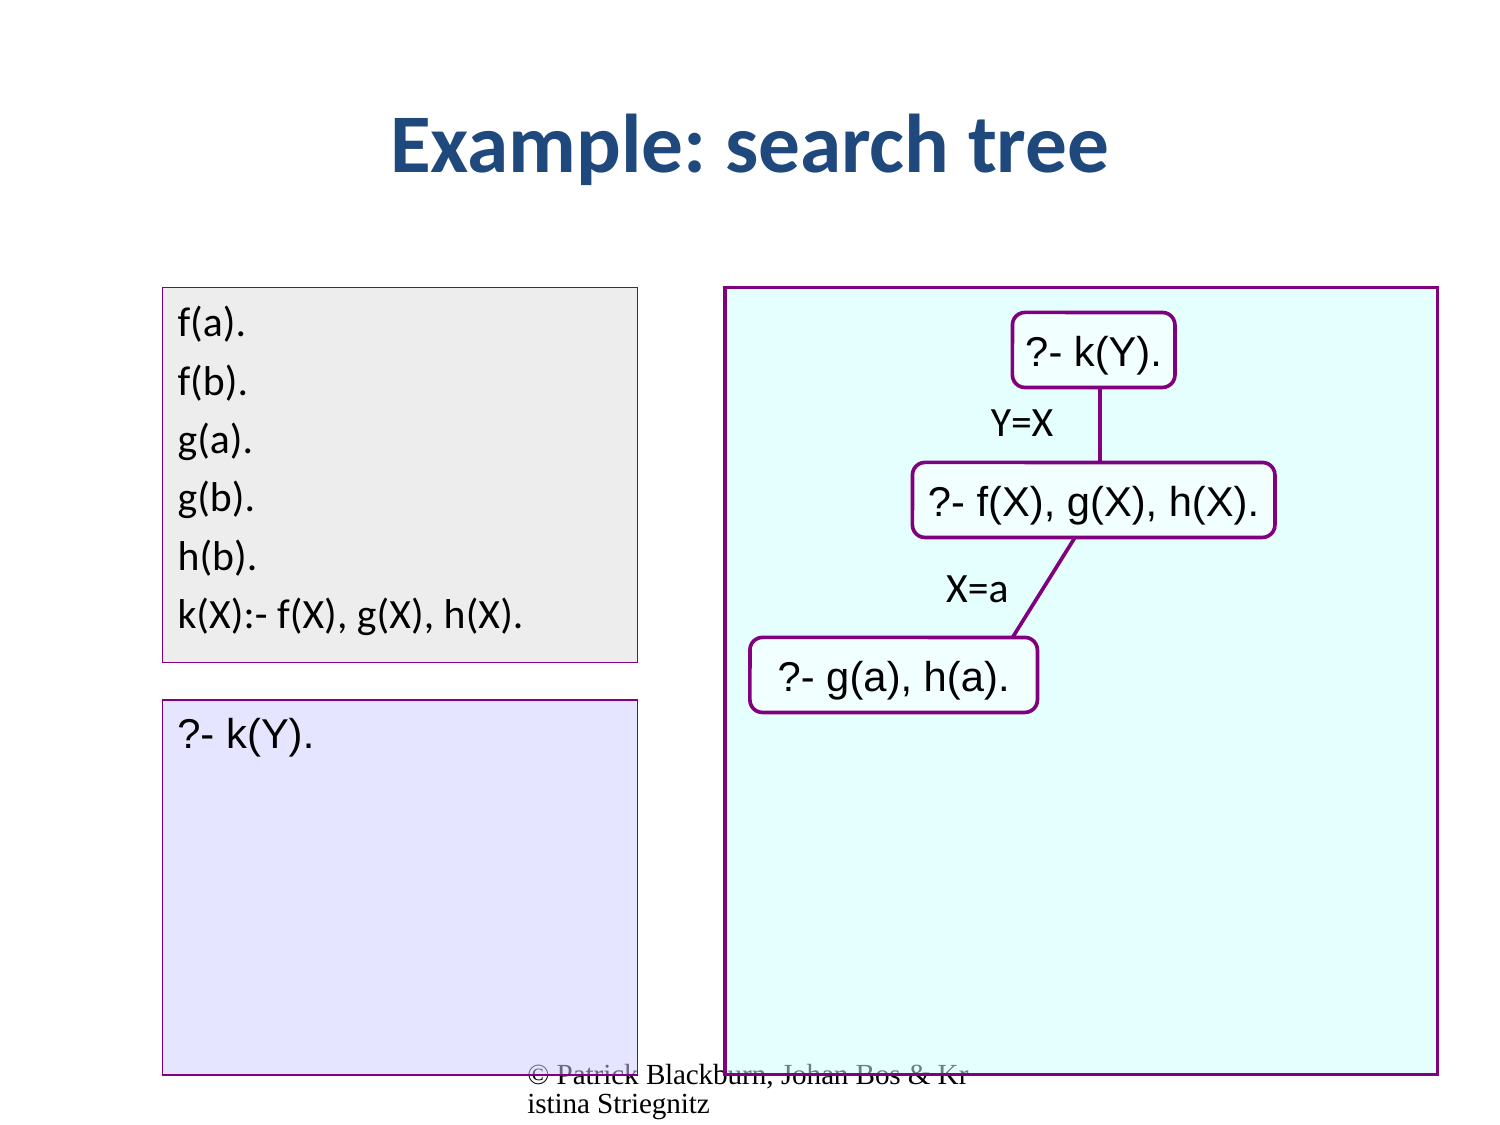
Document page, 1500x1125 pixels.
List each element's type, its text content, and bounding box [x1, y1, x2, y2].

text_box [725, 287, 1438, 1075]
text_box X=a [931, 553, 1024, 618]
text_box Y=X [976, 387, 1069, 453]
text_box ?- k(Y). [1012, 312, 1175, 388]
text_box ?- k(Y). [162, 699, 638, 1075]
list f(a). f(b). g(a). g(b). h(b). k(X):- f(X), g(X), h(X). [162, 287, 638, 663]
text_box ?- g(a), h(a). [749, 637, 1038, 713]
footer © Patrick Blackburn, Johan Bos & Kristina Striegnitz [512, 1042, 988, 1103]
title Example: search tree [75, 45, 1425, 233]
text_box ?- f(X), g(X), h(X). [912, 462, 1275, 538]
